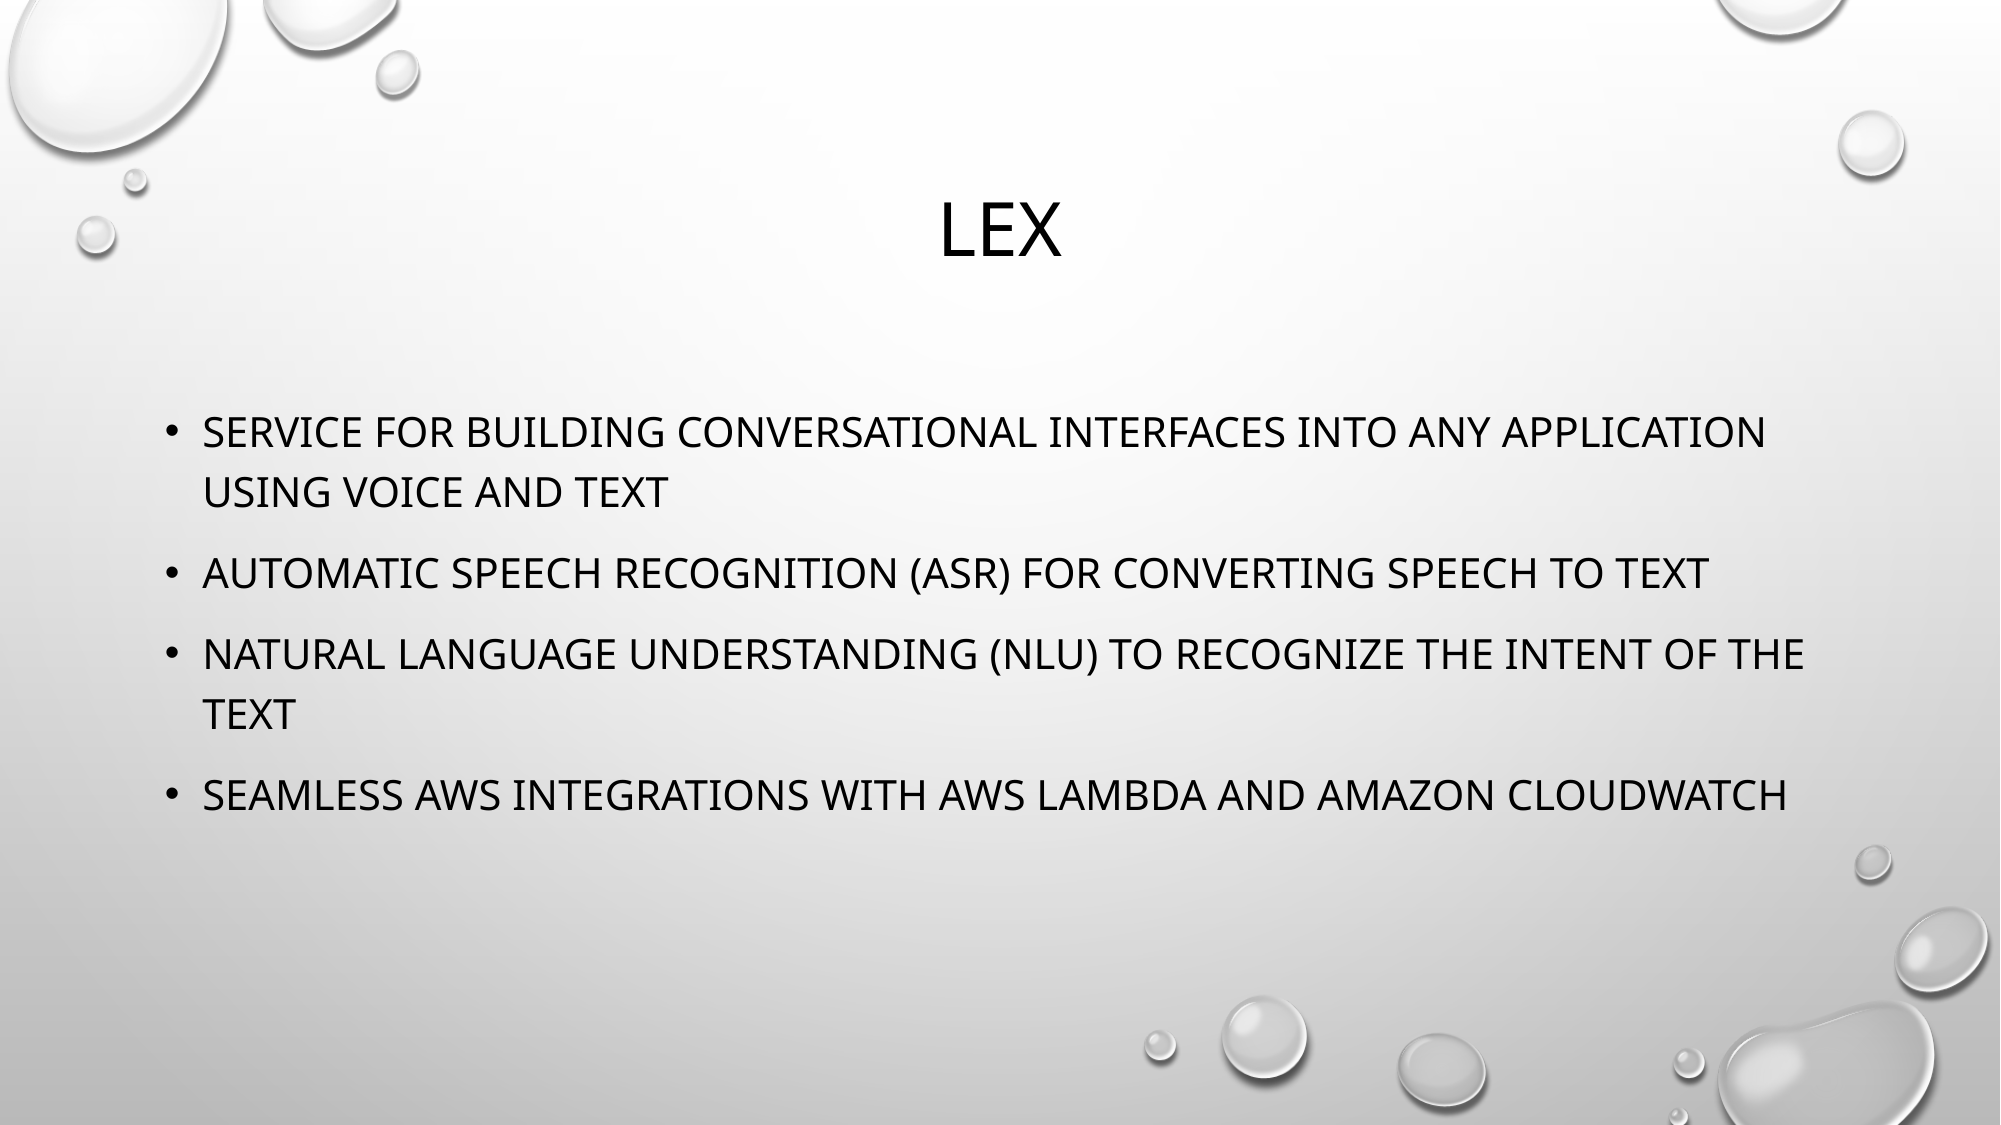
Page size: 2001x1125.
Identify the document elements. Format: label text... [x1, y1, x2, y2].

list service for building conversational interfaces into any application using voice and text automatic speech recognition (ASR) for converting speech to text natural language understanding (NLU) to recognize the intent of the text Seamless AWS integrations with AWS Lambda and Amazon CloudWatch [149, 388, 1850, 950]
picture [0, 0, 2000, 1125]
title lex [149, 101, 1851, 364]
